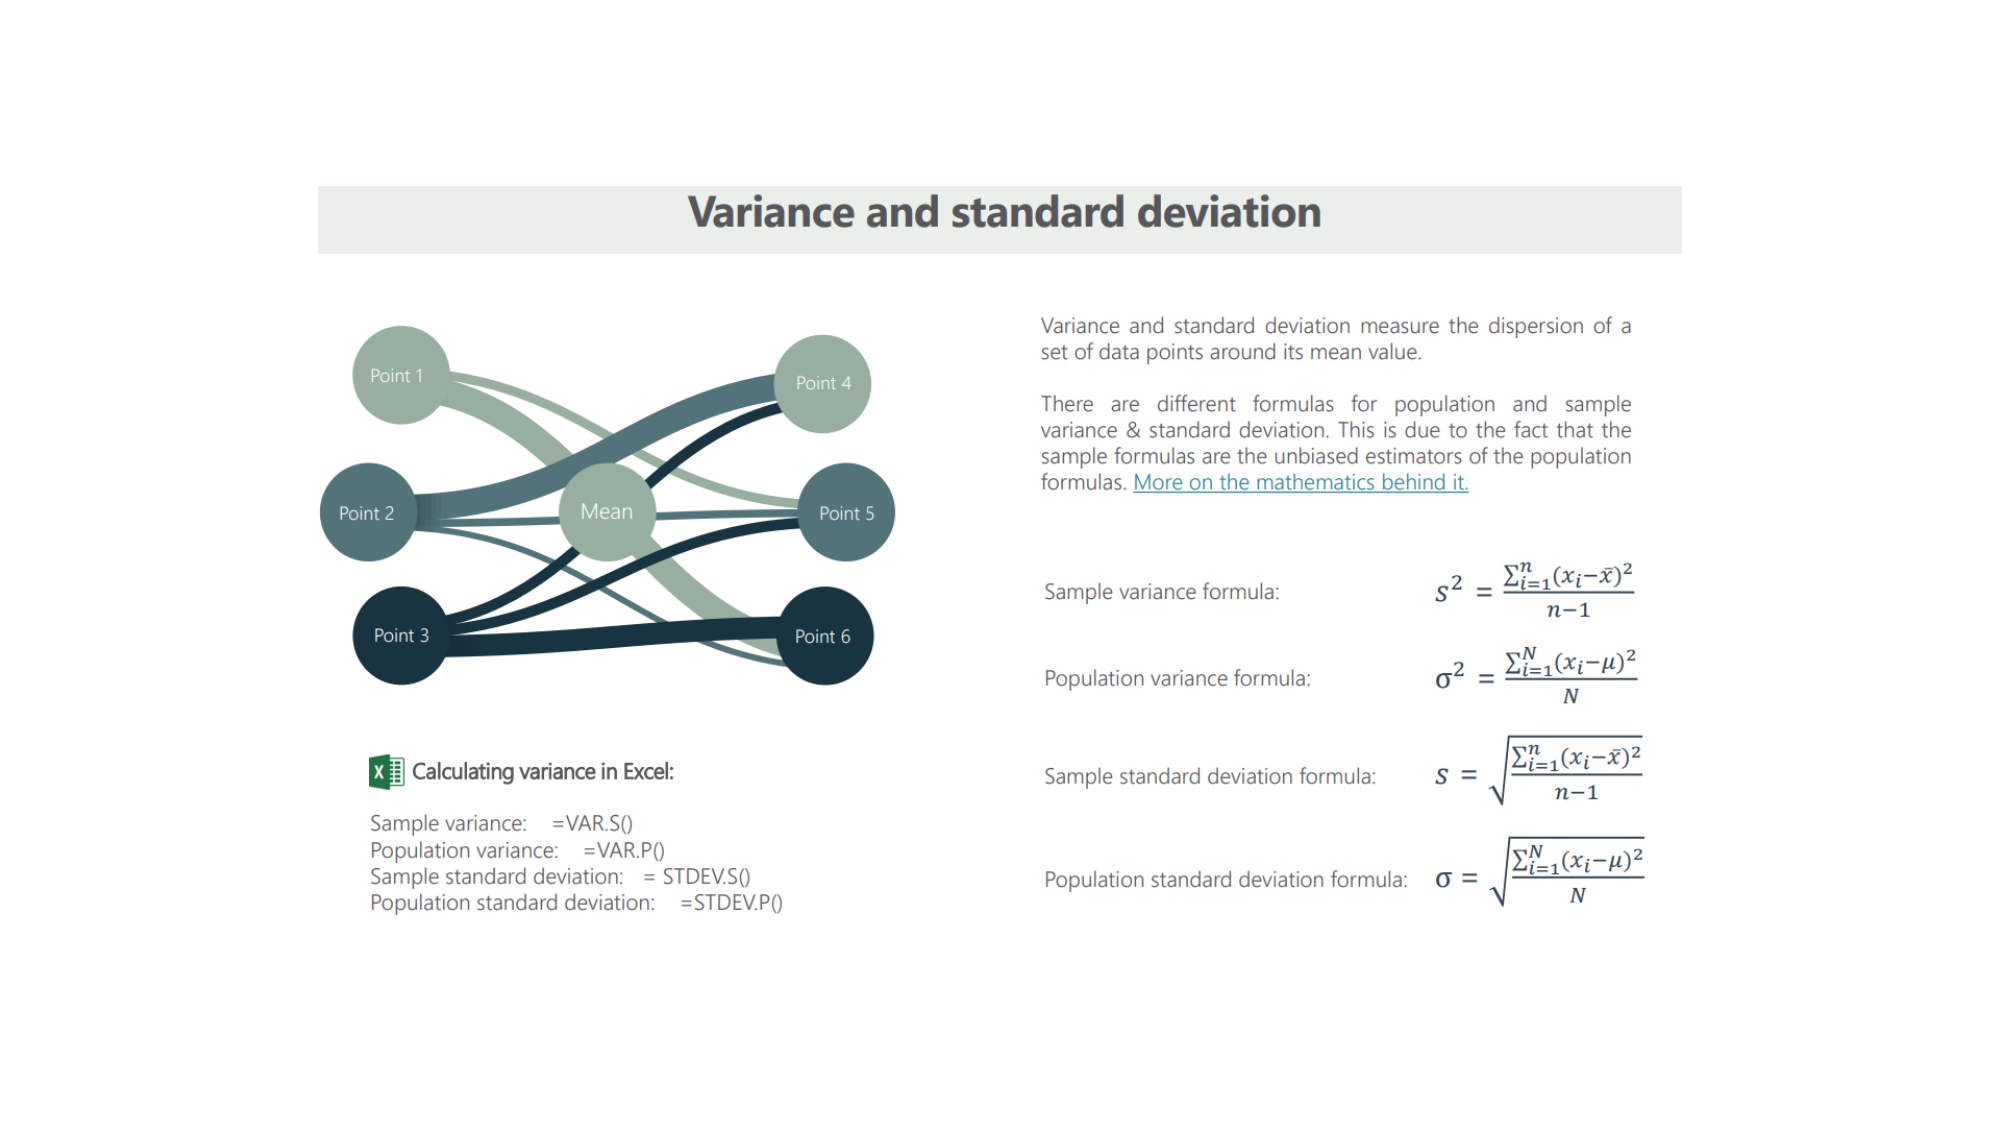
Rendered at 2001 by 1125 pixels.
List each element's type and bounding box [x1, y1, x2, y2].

picture [318, 186, 1682, 938]
